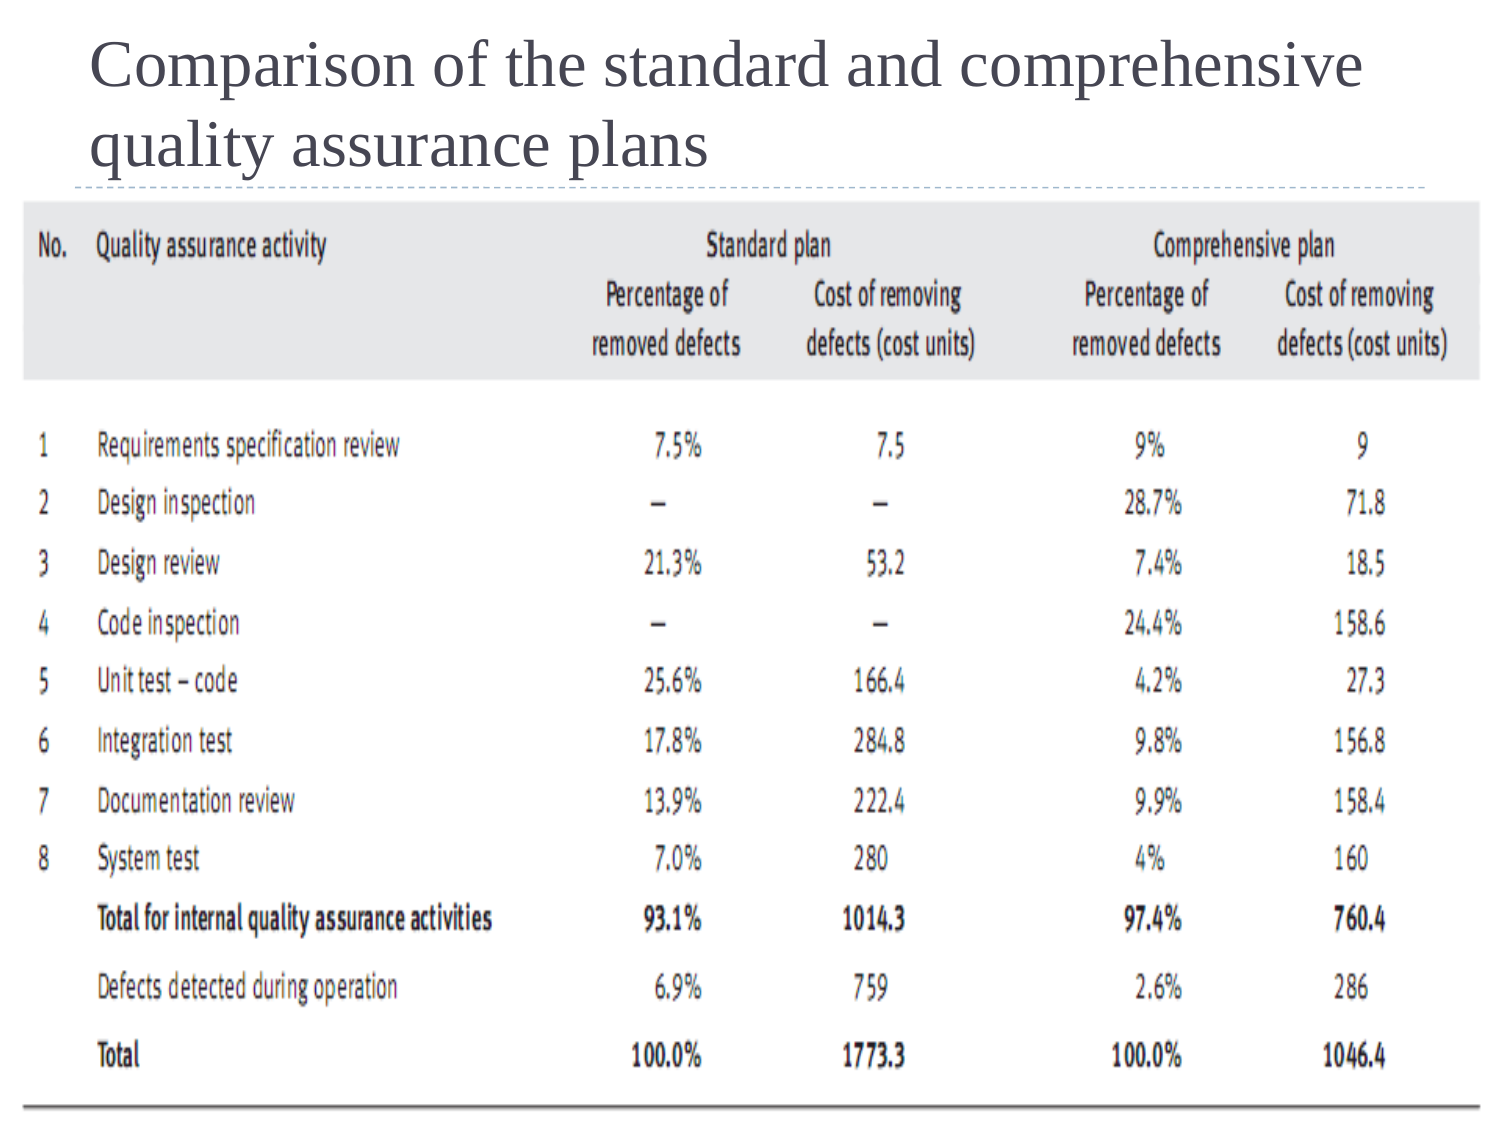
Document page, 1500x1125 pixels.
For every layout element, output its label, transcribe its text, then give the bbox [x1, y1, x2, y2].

picture [10, 199, 1490, 1125]
title Comparison of the standard and comprehensive quality assurance plans [75, 24, 1425, 188]
